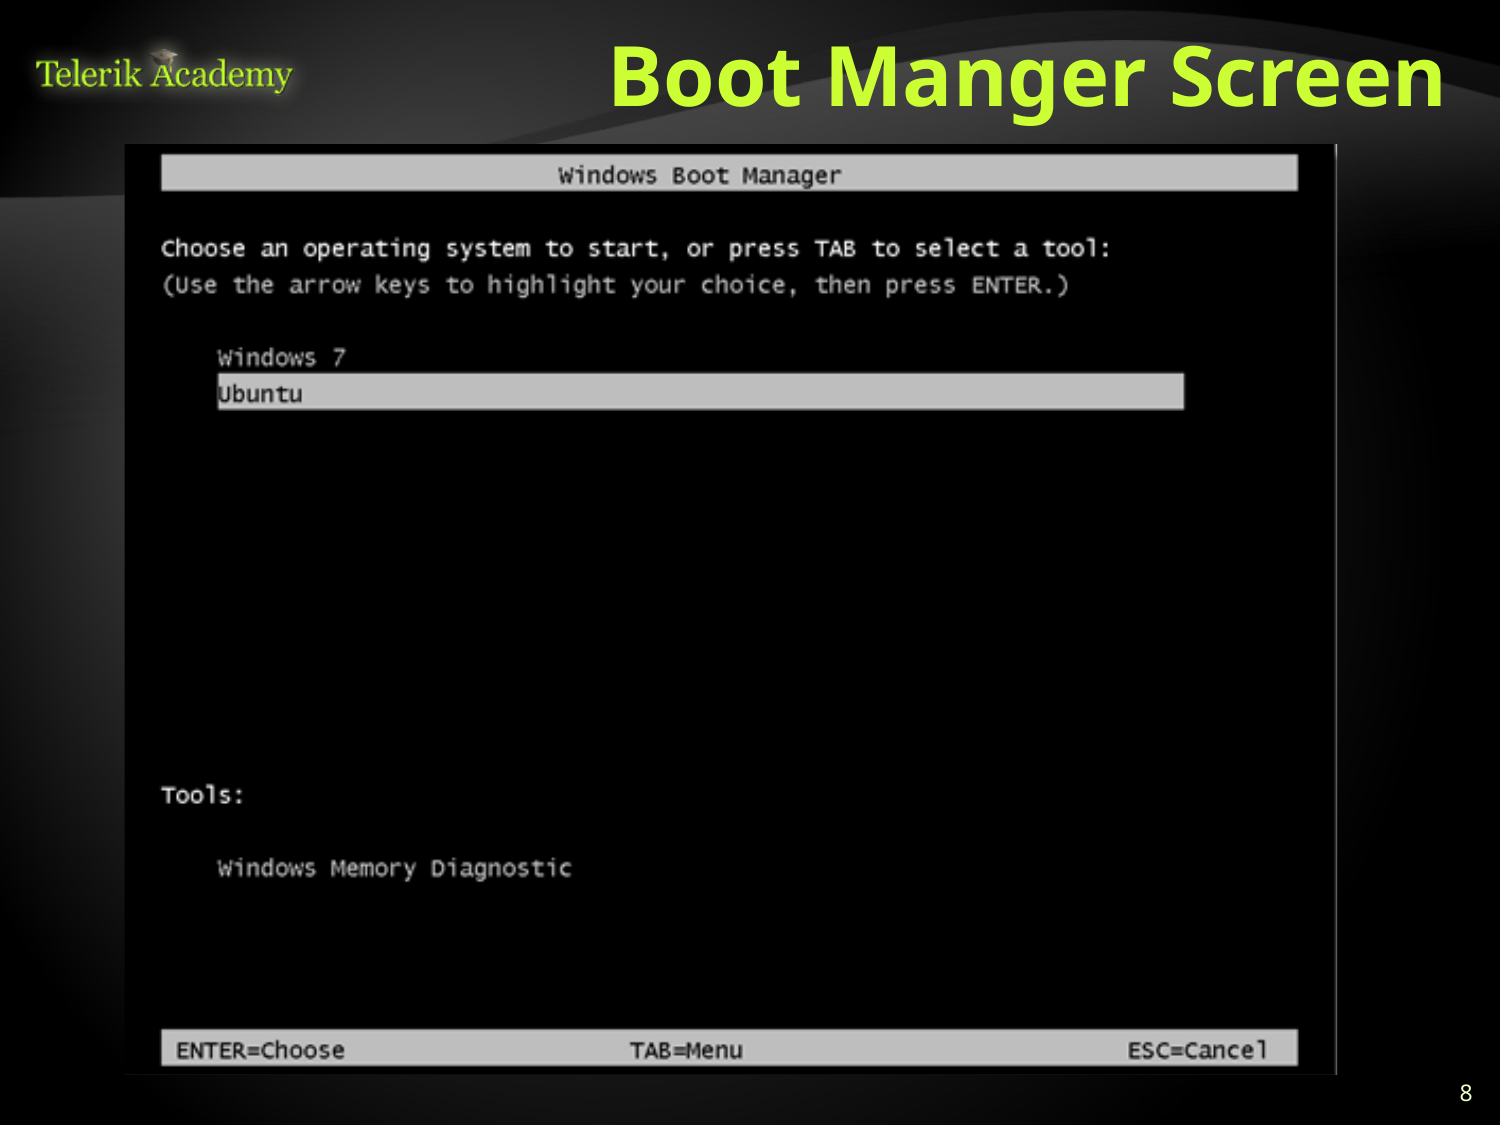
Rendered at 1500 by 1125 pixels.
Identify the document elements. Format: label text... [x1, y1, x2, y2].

picture [0, 0, 1500, 1125]
slide_number 8 [1412, 1074, 1488, 1113]
title Boot Manger Screen [16, 12, 1463, 150]
